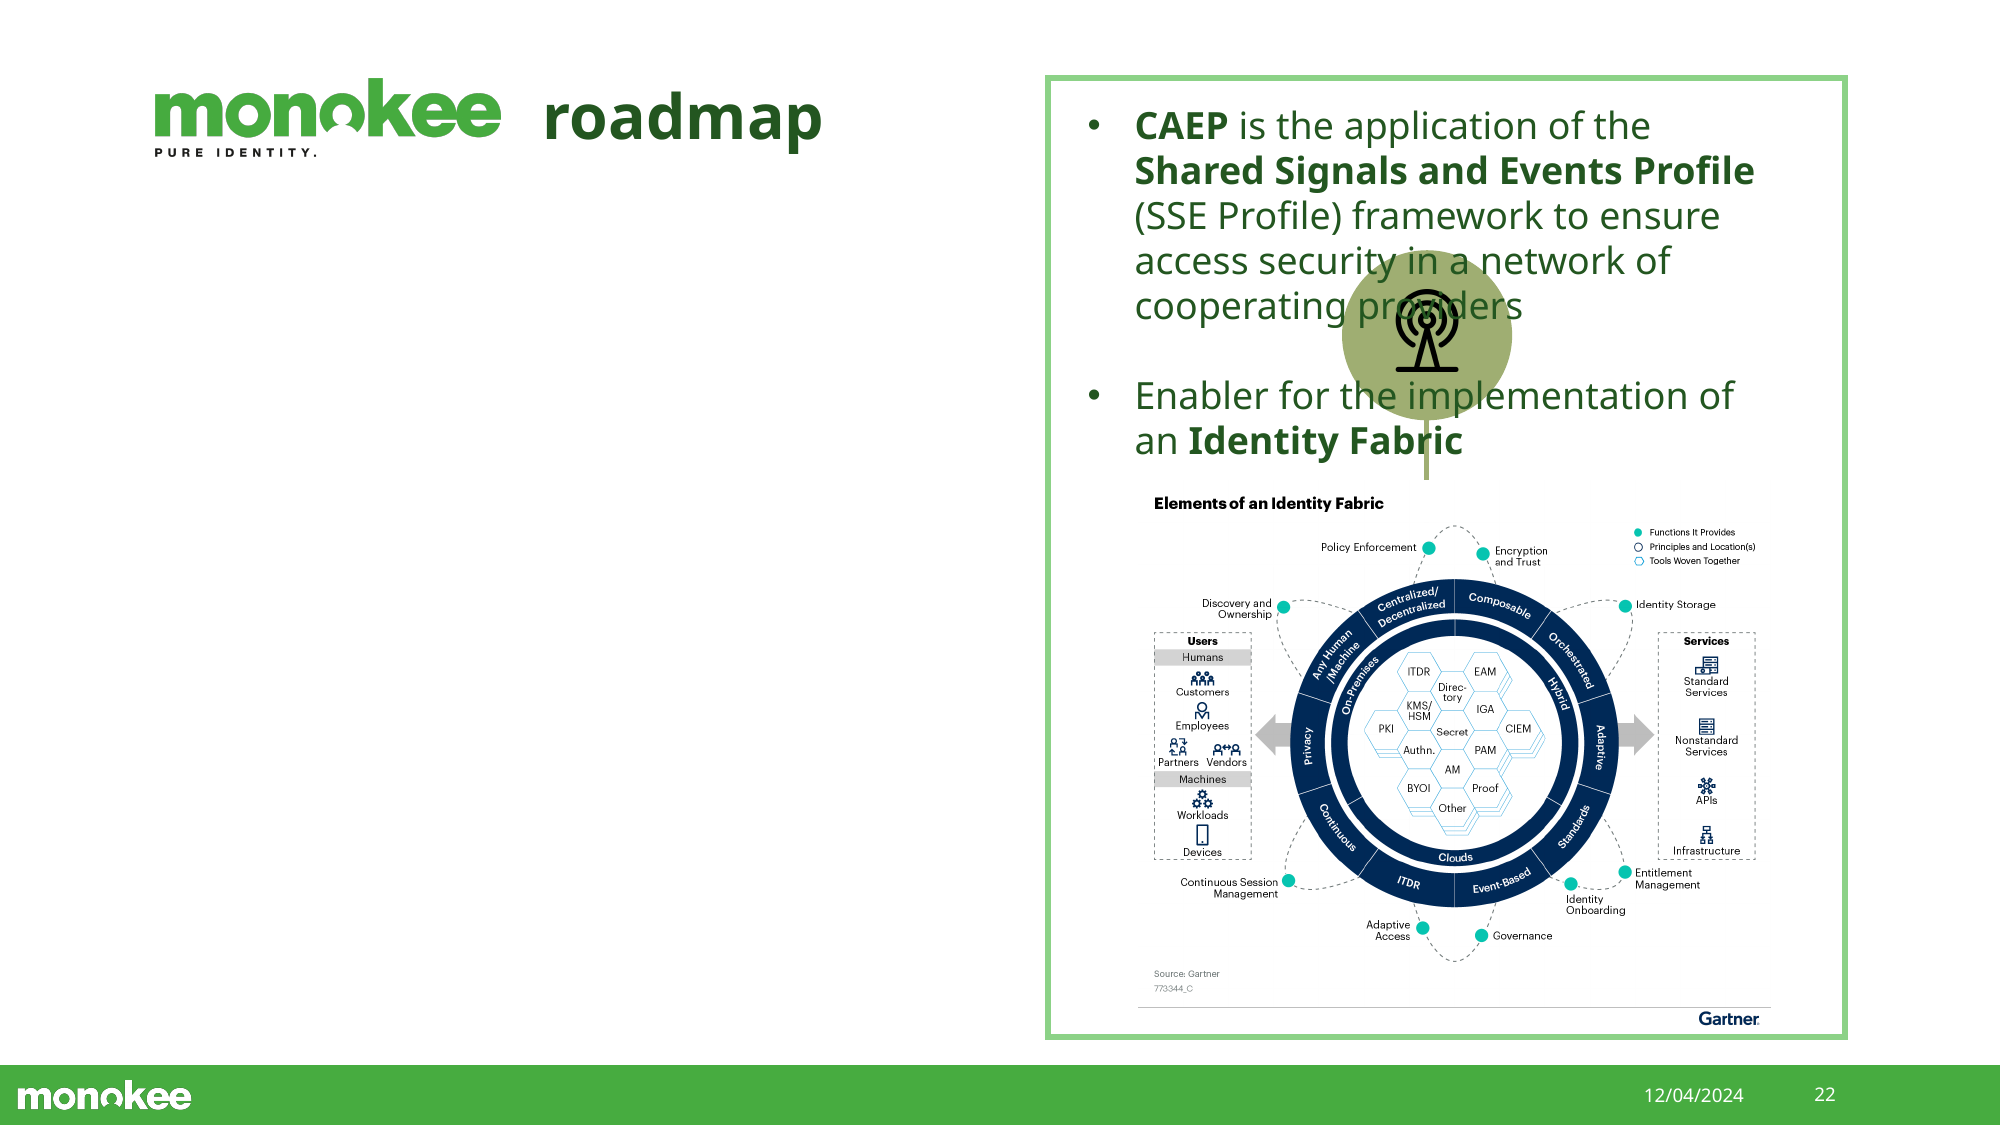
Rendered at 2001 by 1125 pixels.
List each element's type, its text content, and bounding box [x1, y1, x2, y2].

text_box roadmap [137, 59, 1863, 179]
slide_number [1603, 1065, 1783, 1125]
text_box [1231, 250, 1616, 480]
picture [154, 78, 501, 157]
slide_number 22 [1783, 1065, 1867, 1125]
text_box [1047, 77, 1846, 1038]
picture [17, 1080, 192, 1110]
picture [1138, 480, 1771, 1031]
